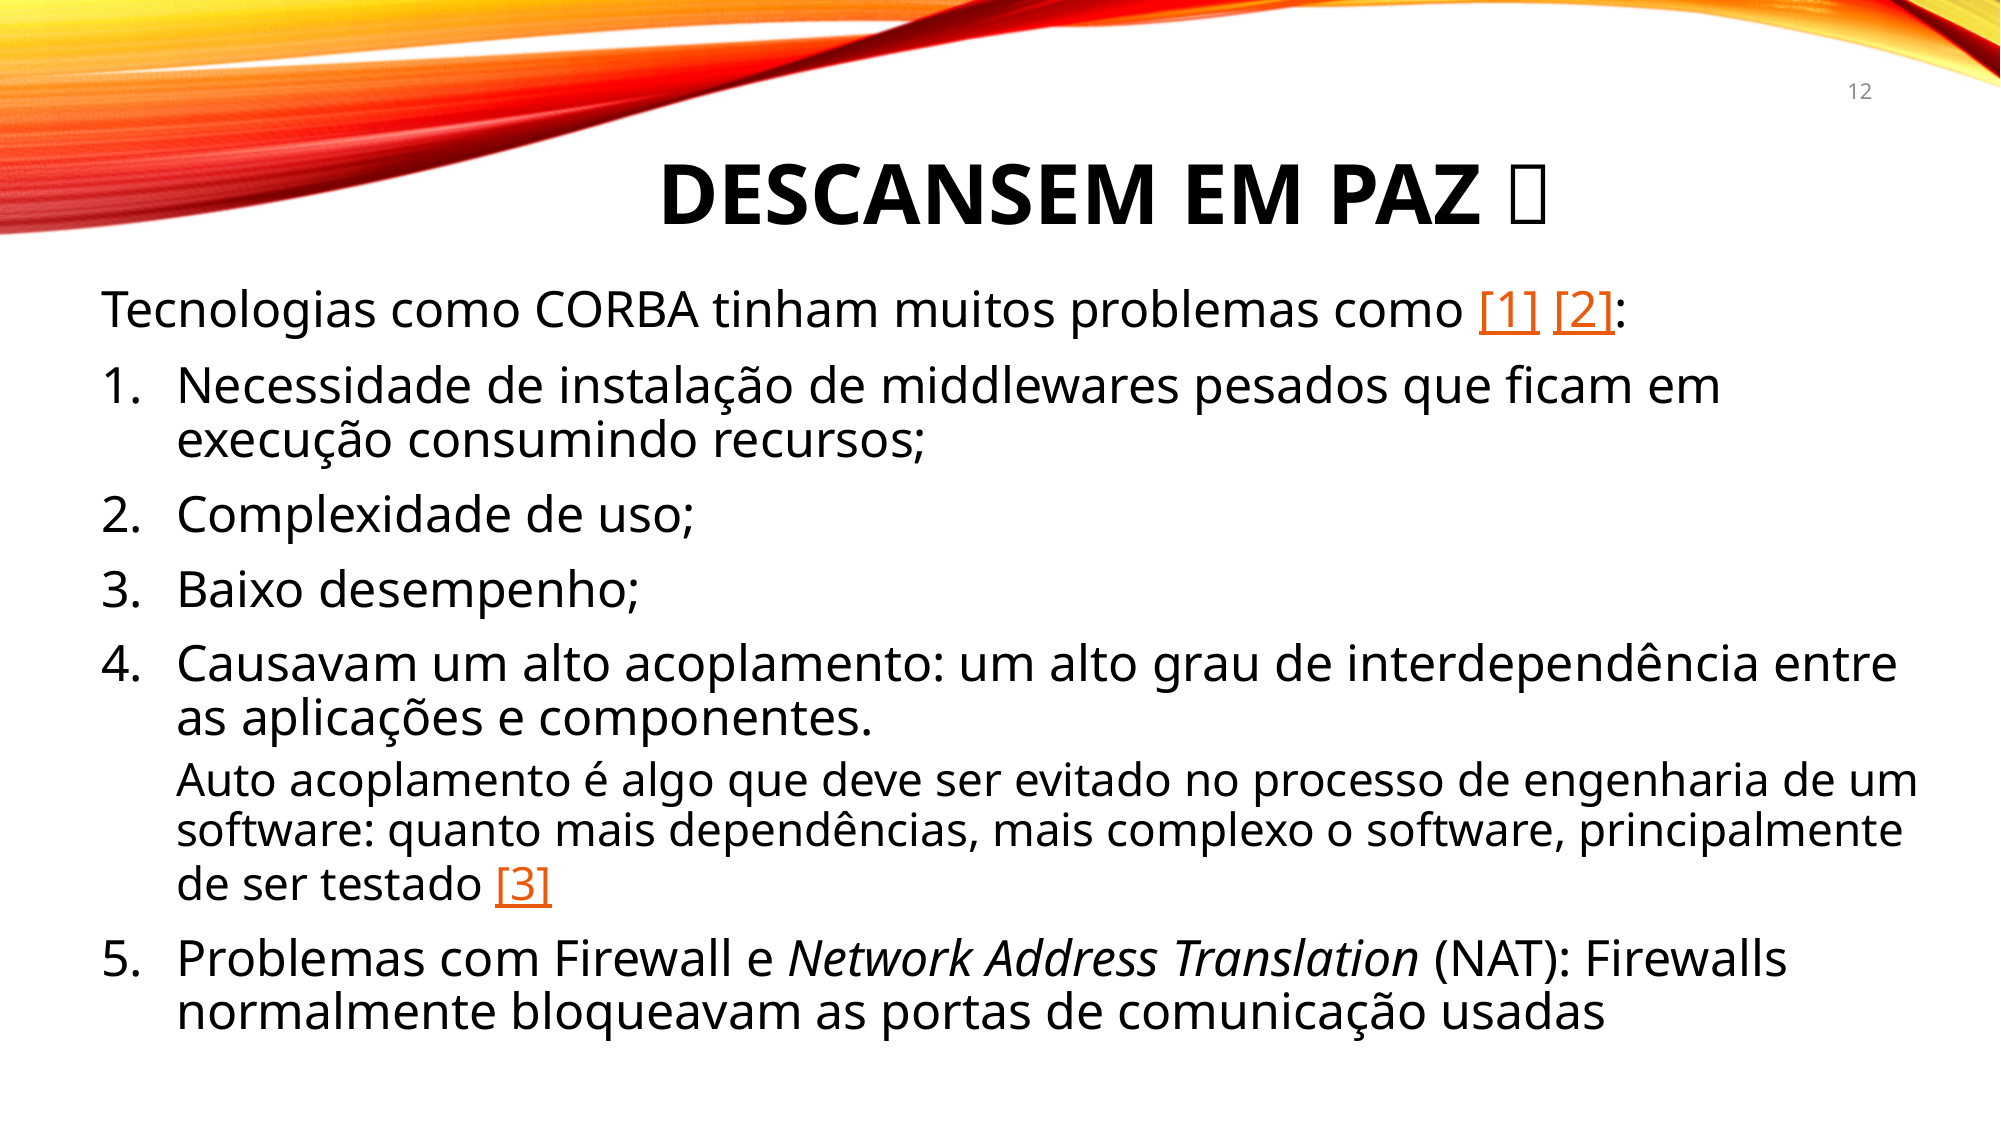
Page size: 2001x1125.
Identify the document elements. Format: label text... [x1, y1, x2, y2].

title Descansem em paz 🙏 [323, 102, 1888, 294]
picture [0, 0, 2000, 237]
slide_number 12 [1437, 62, 1888, 102]
list Tecnologias como CORBA tinham muitos problemas como [1] [2]: Necessidade de instalação de middlewares pesados que ficam em execução consumindo recursos; Complexidade de uso; Baixo desempenho; Causavam um alto acoplamento: um alto grau de interdependência entre as aplicações e componentes. Auto acoplamento é algo que deve ser evitado no processo de engenharia de um software: quanto mais dependências, mais complexo o software, principalmente de ser testado [3] Problemas com Firewall e Network Address Translation (NAT): Firewalls normalmente bloqueavam as portas de comunicação usadas [86, 270, 1948, 1063]
